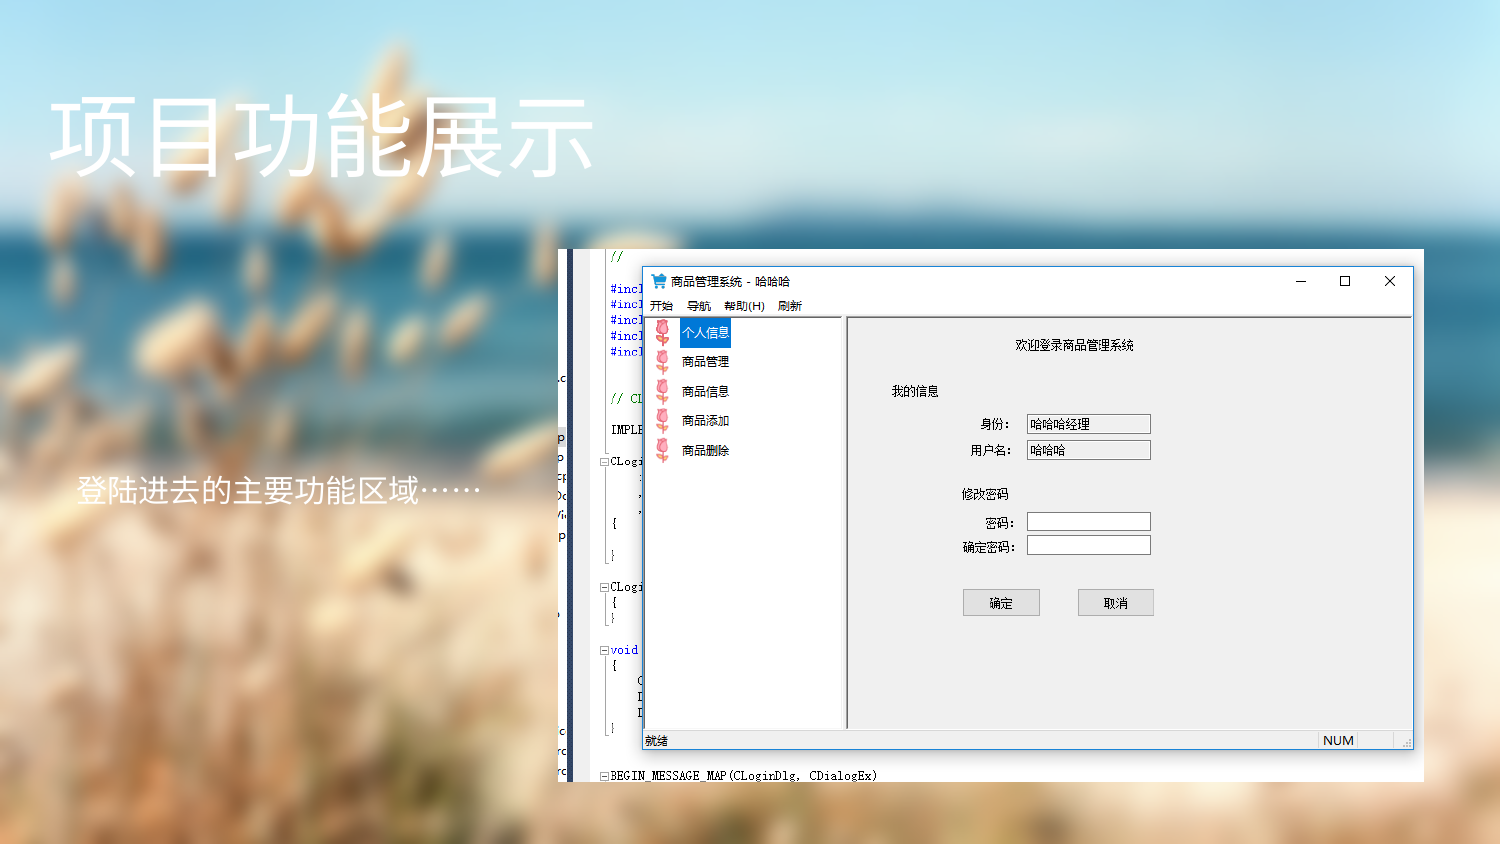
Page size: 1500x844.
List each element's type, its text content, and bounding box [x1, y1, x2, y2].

picture [0, 0, 1500, 844]
text_box 项目功能展示 [33, 71, 614, 197]
text_box 登陆进去的主要功能区域…… [61, 464, 498, 517]
